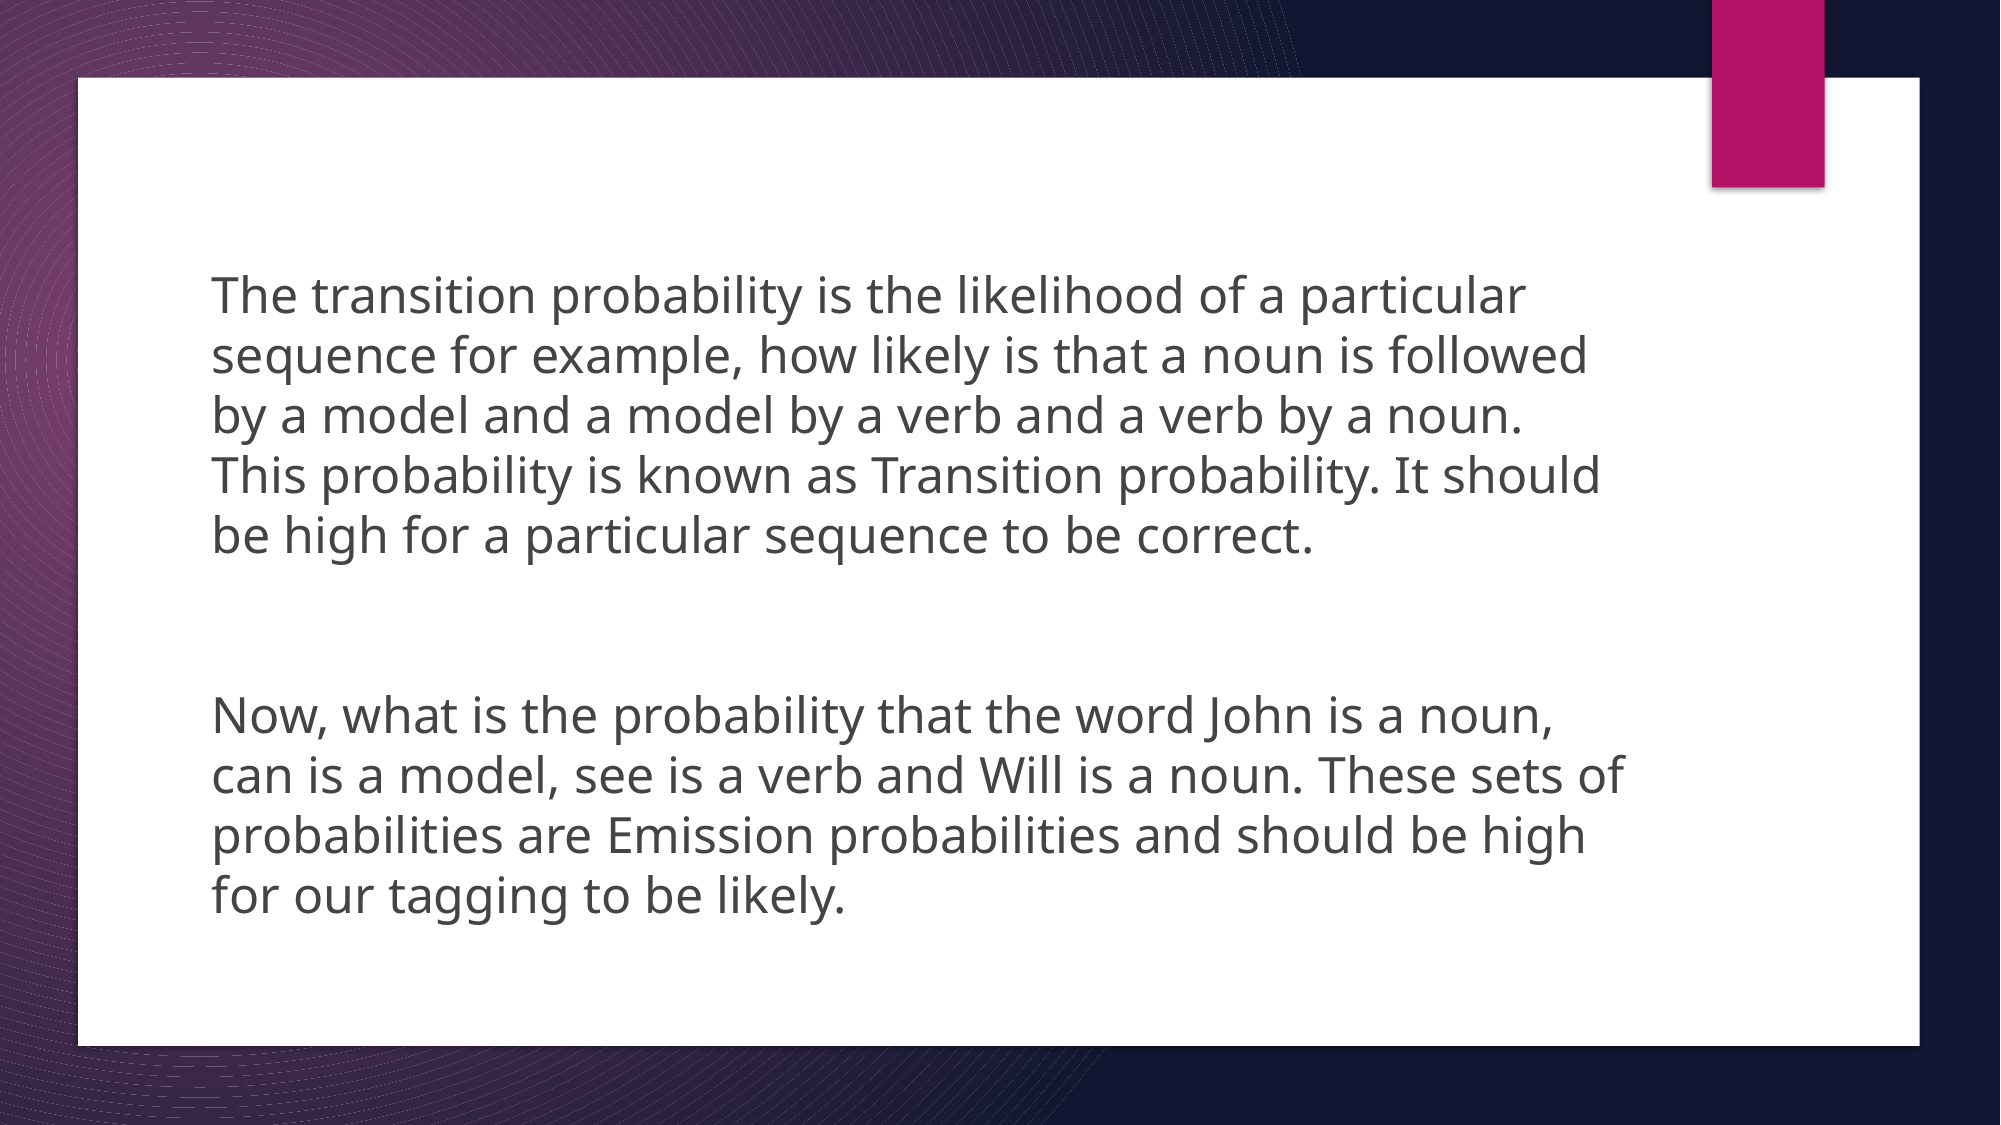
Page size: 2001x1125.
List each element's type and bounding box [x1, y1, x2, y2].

text_box [0, 0, 2000, 1125]
